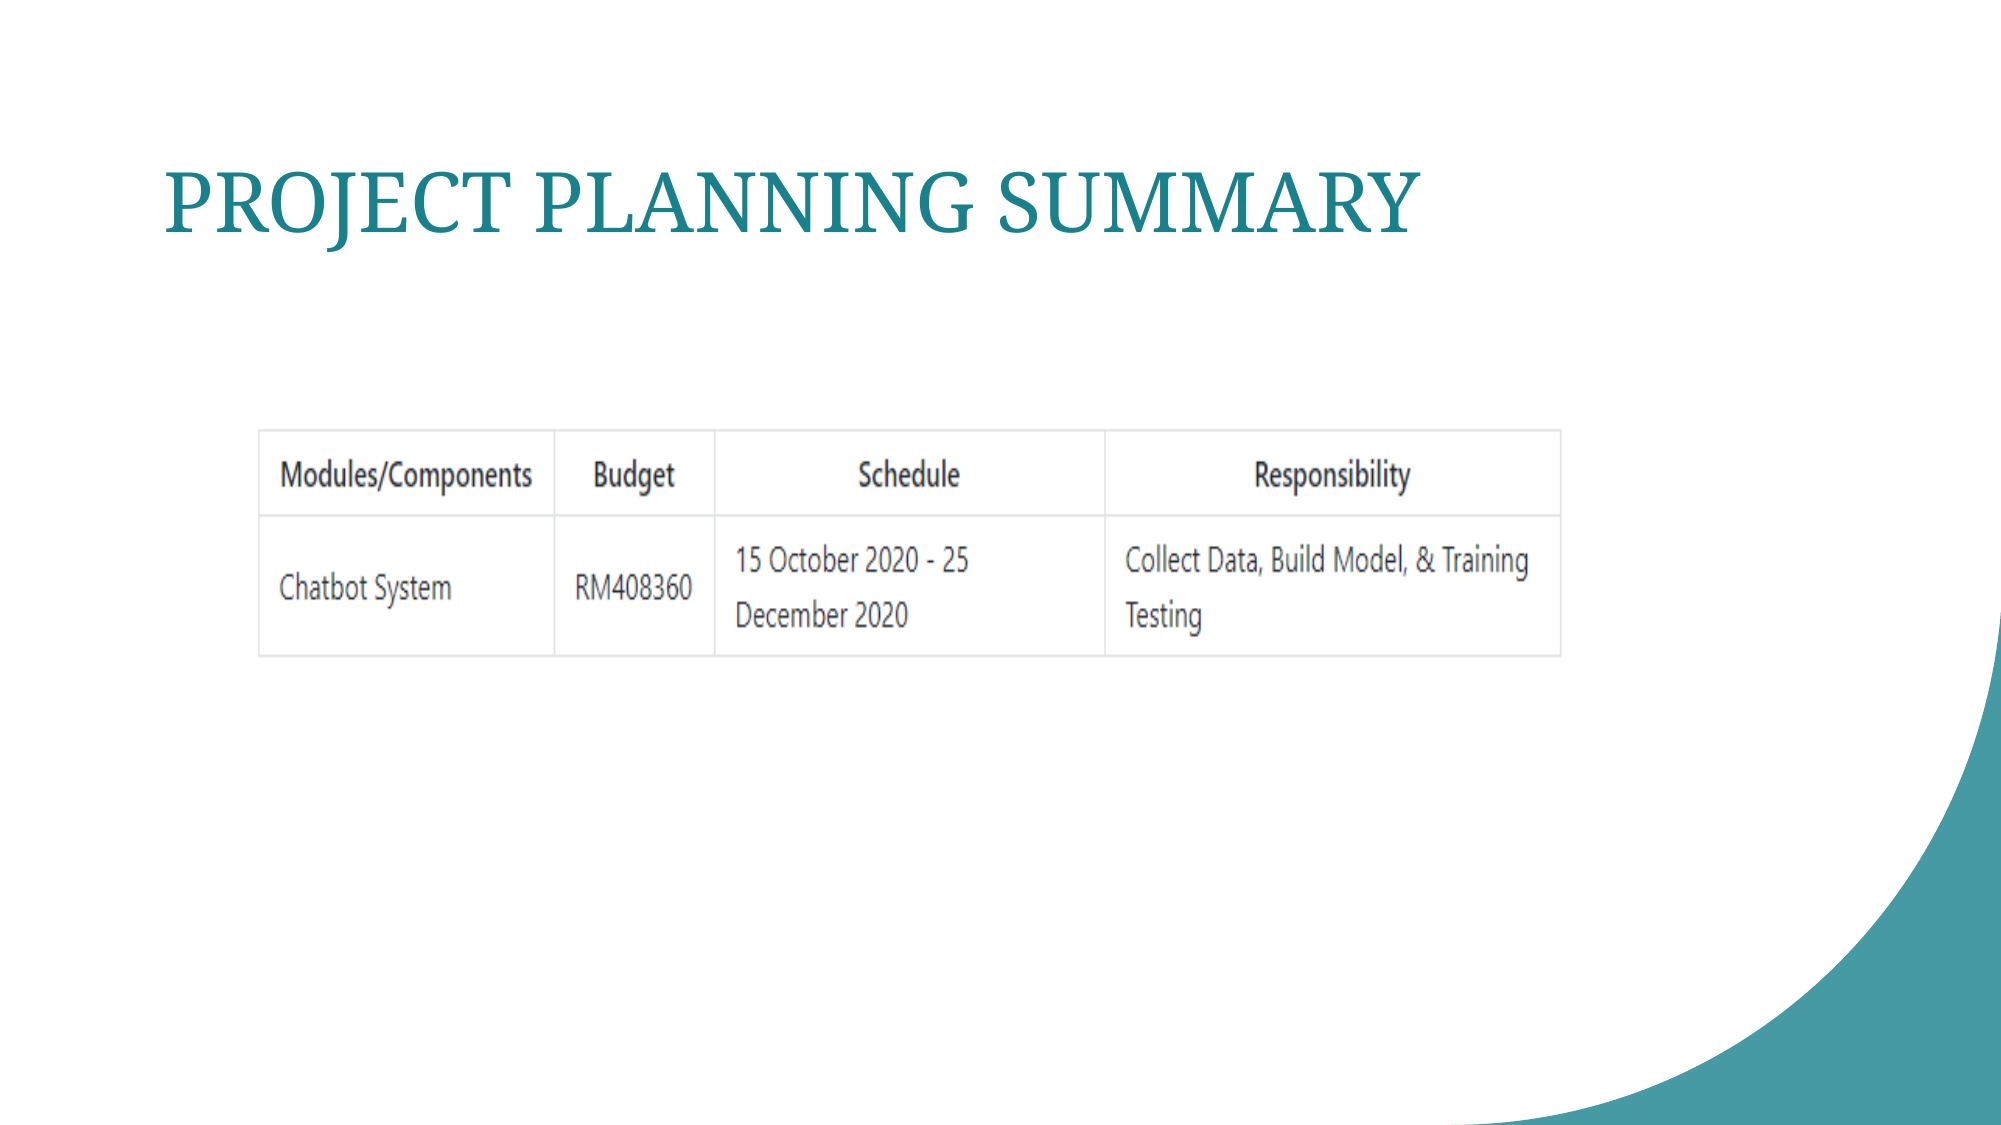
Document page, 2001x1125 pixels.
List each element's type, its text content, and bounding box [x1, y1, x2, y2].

picture [246, 416, 1582, 683]
title PROJECT PLANNING SUMMARY [149, 96, 1823, 315]
